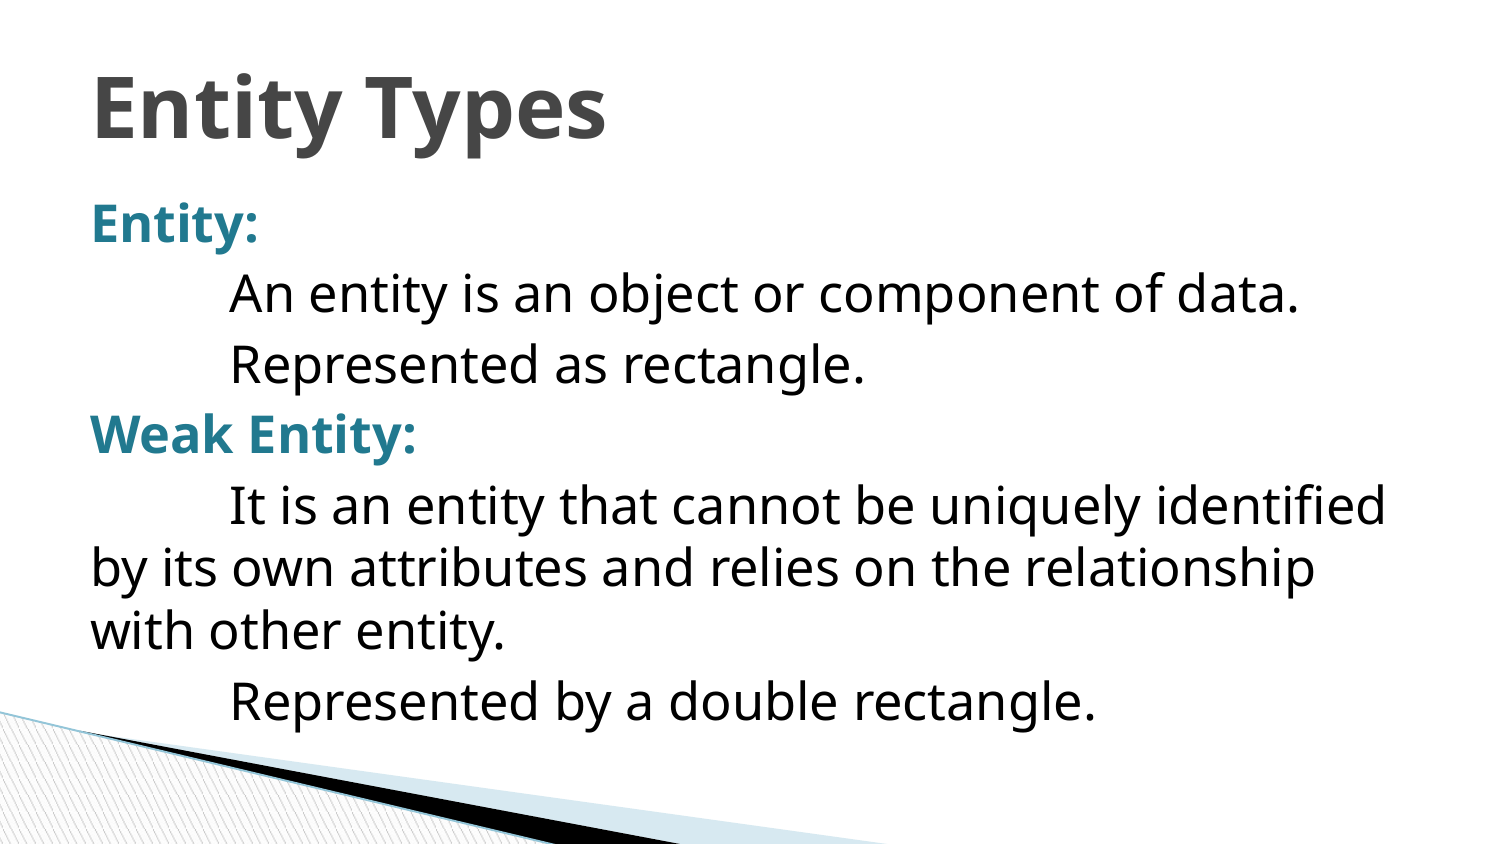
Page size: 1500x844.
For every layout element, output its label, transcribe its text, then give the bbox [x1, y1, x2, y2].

title Entity Types [75, 33, 1425, 175]
list Entity: An entity is an object or component of data. Represented as rectangle. Weak Entity: It is an entity that cannot be uniquely identified by its own attributes and relies on the relationship with other entity. Represented by a double rectangle. [75, 182, 1425, 740]
